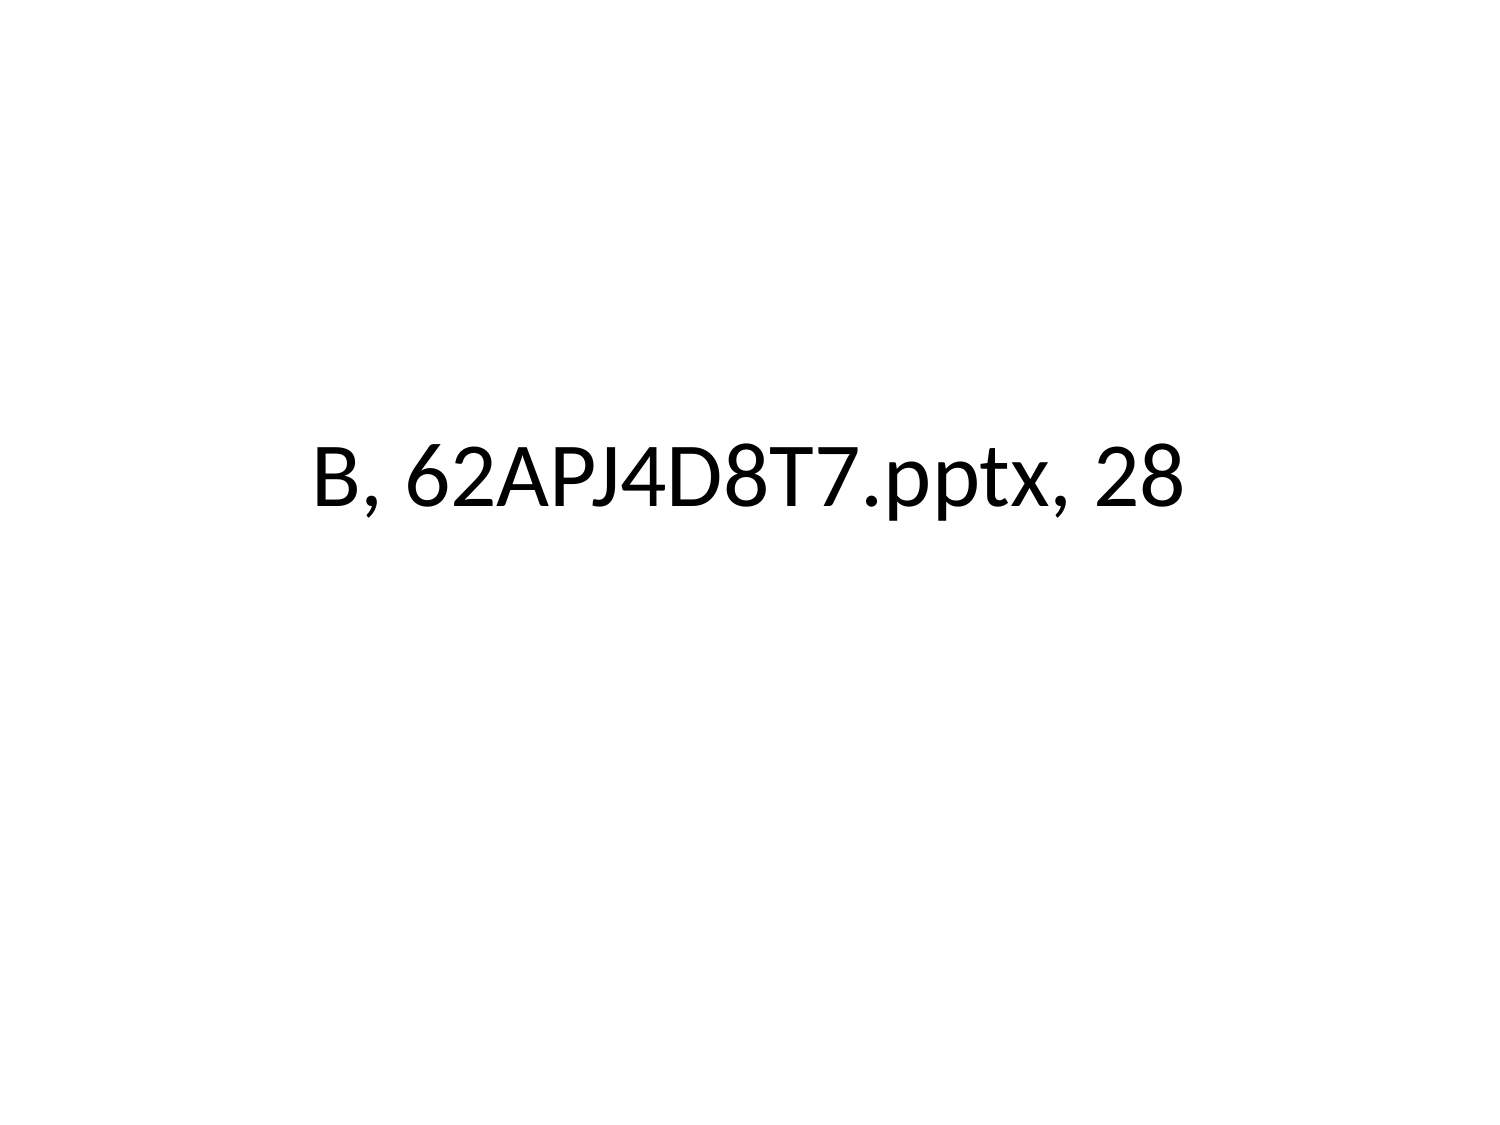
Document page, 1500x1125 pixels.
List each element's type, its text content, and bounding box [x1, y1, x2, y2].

title B, 62APJ4D8T7.pptx, 28 [112, 349, 1388, 591]
